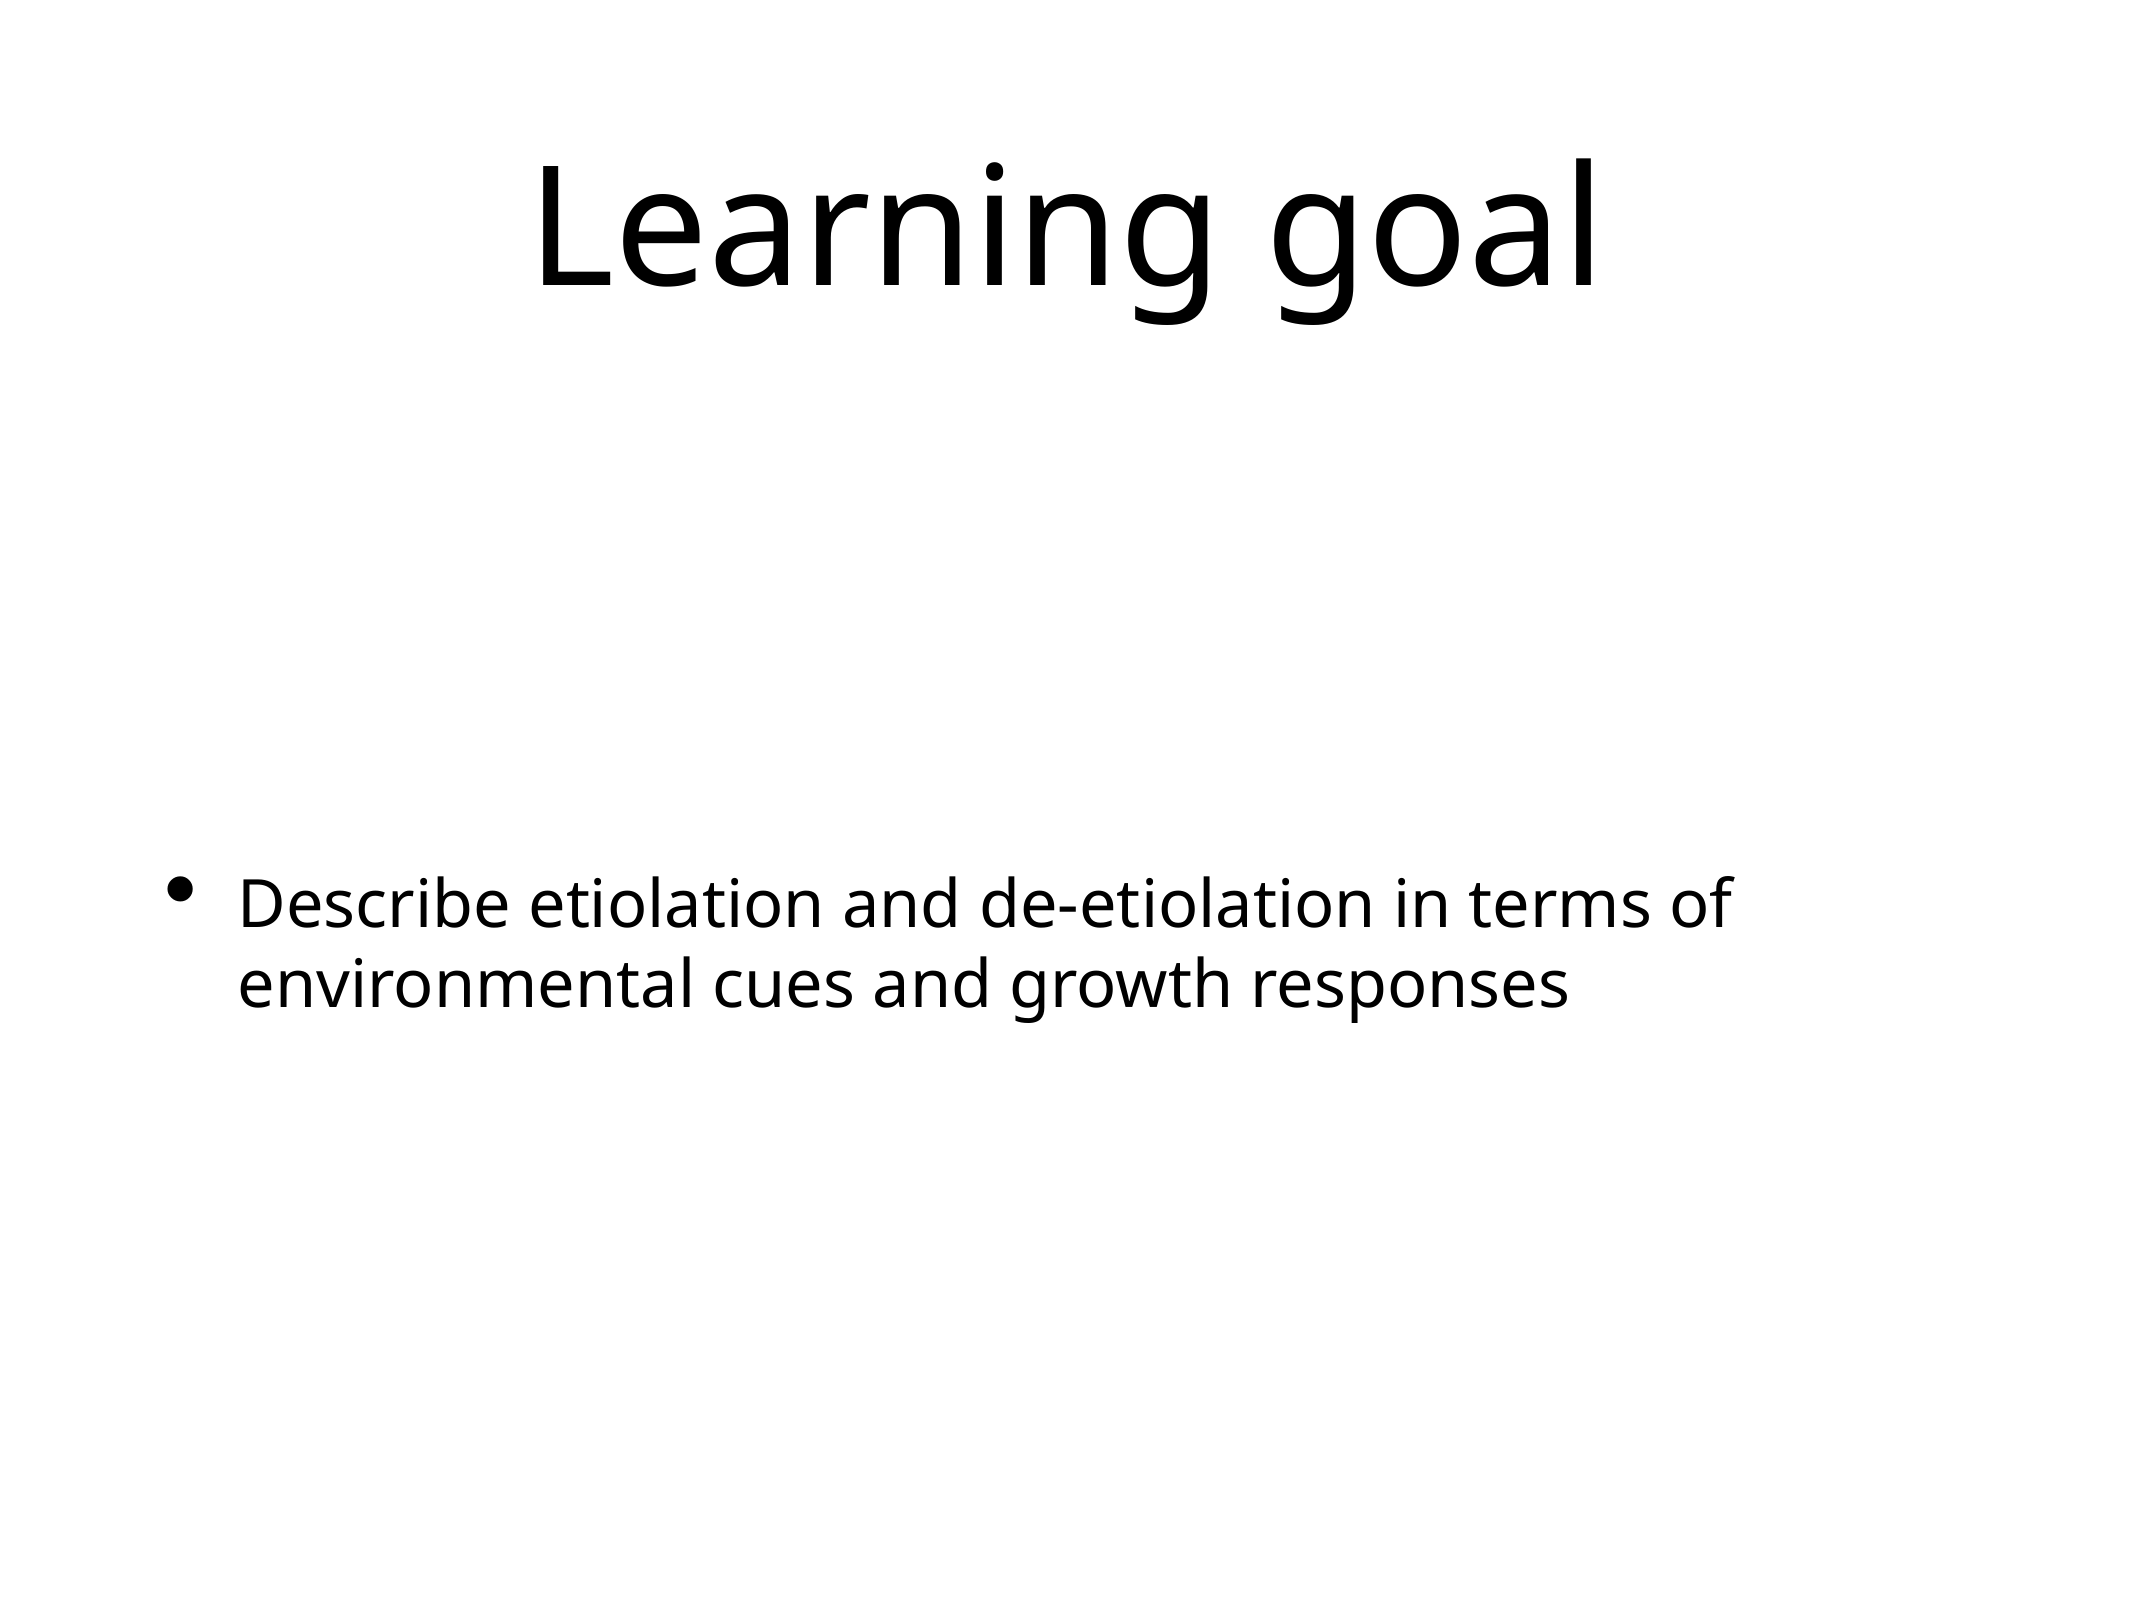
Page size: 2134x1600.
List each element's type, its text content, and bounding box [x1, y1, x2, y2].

list Describe etiolation and de-etiolation in terms of environmental cues and growth responses [155, 424, 1978, 1457]
title Learning goal [155, 41, 1978, 397]
